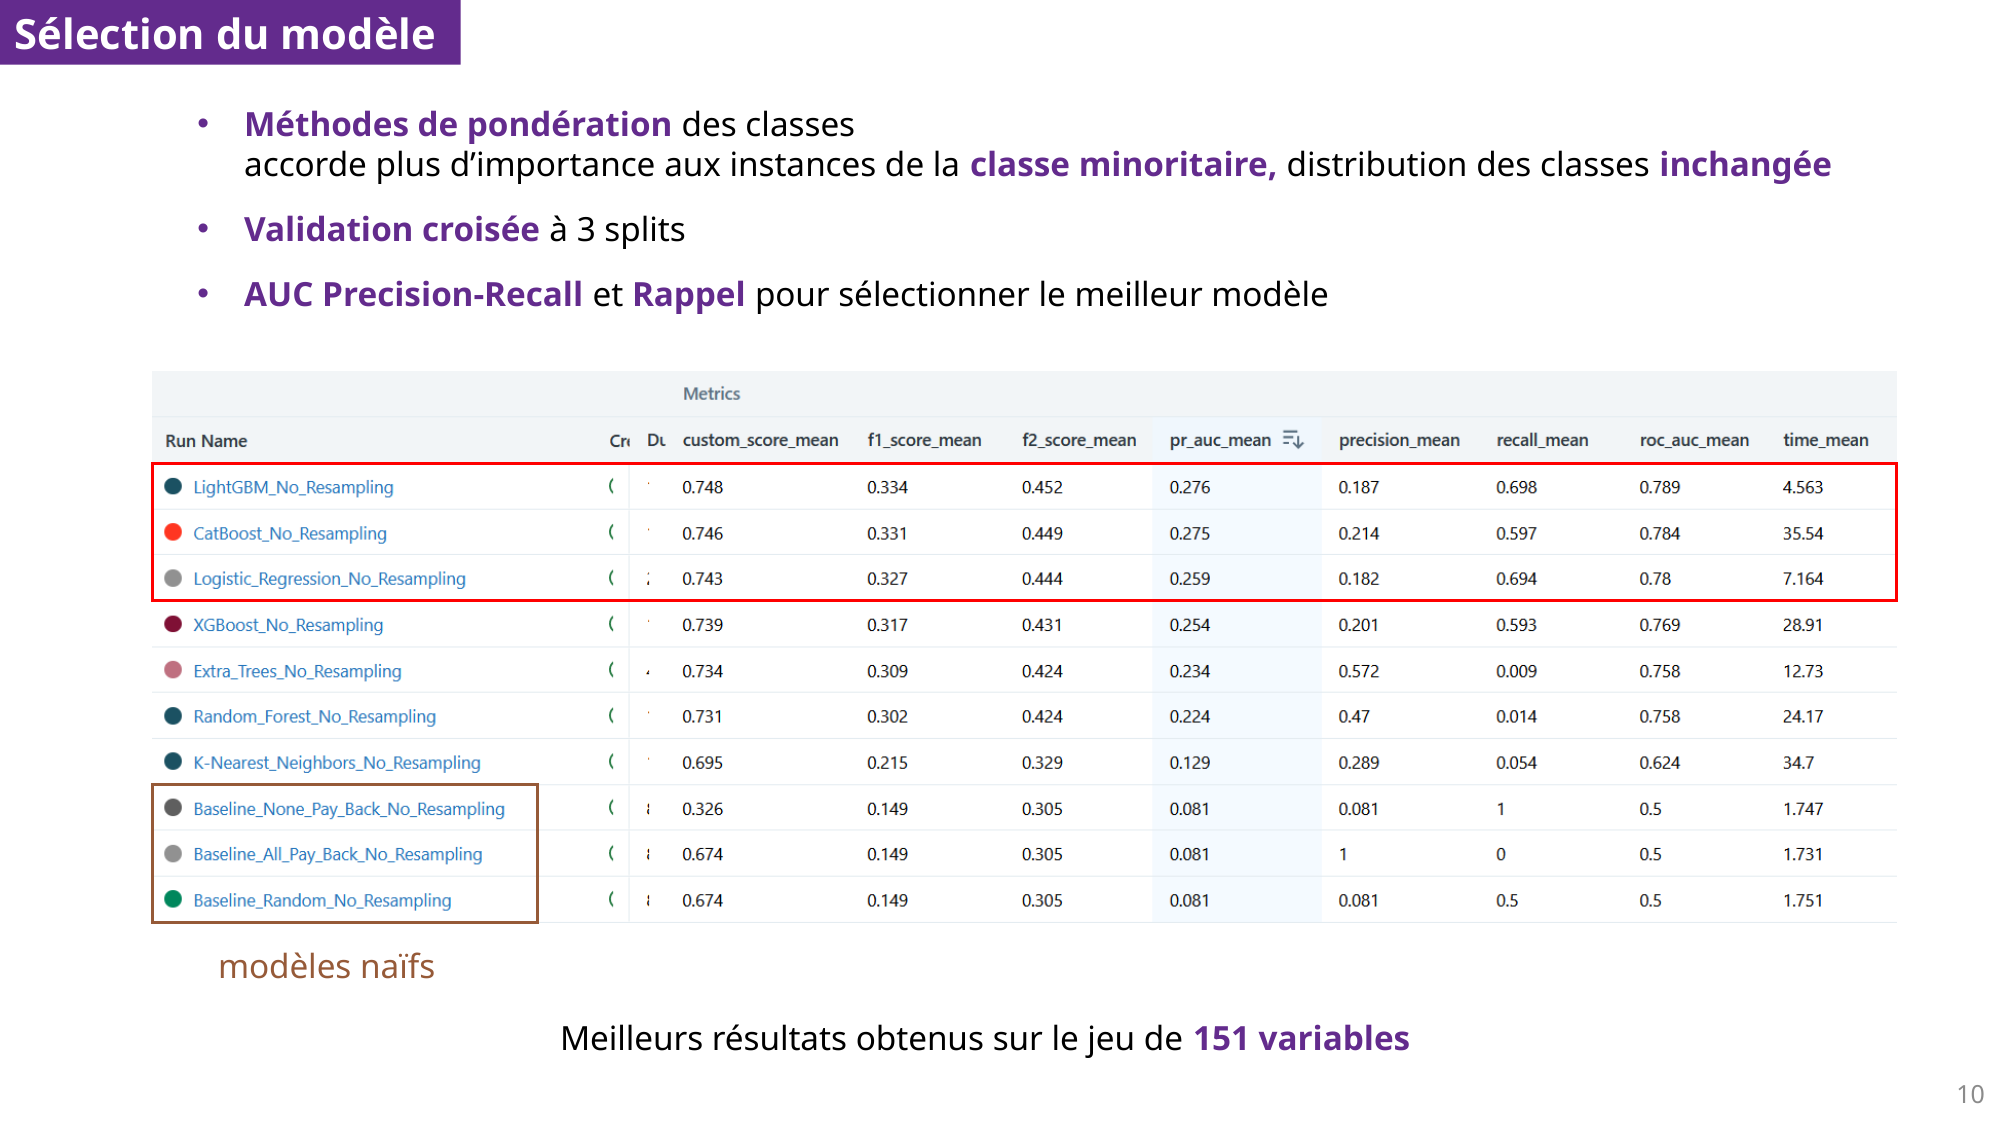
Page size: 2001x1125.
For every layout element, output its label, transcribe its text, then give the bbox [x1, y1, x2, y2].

text_box Sélection du modèle [0, 0, 461, 65]
text_box modèles naïfs [203, 938, 451, 993]
slide_number 10 [1550, 1065, 2000, 1125]
picture [152, 371, 1897, 923]
text_box Meilleurs résultats obtenus sur le jeu de 151 variables [545, 1009, 1455, 1065]
text_box Méthodes de pondération des classes accorde plus d’importance aux instances de la classe minoritaire, distribution des classes inchangée Validation croisée à 3 splits AUC Precision-Recall et Rappel pour sélectionner le meilleur modèle [182, 95, 1938, 321]
